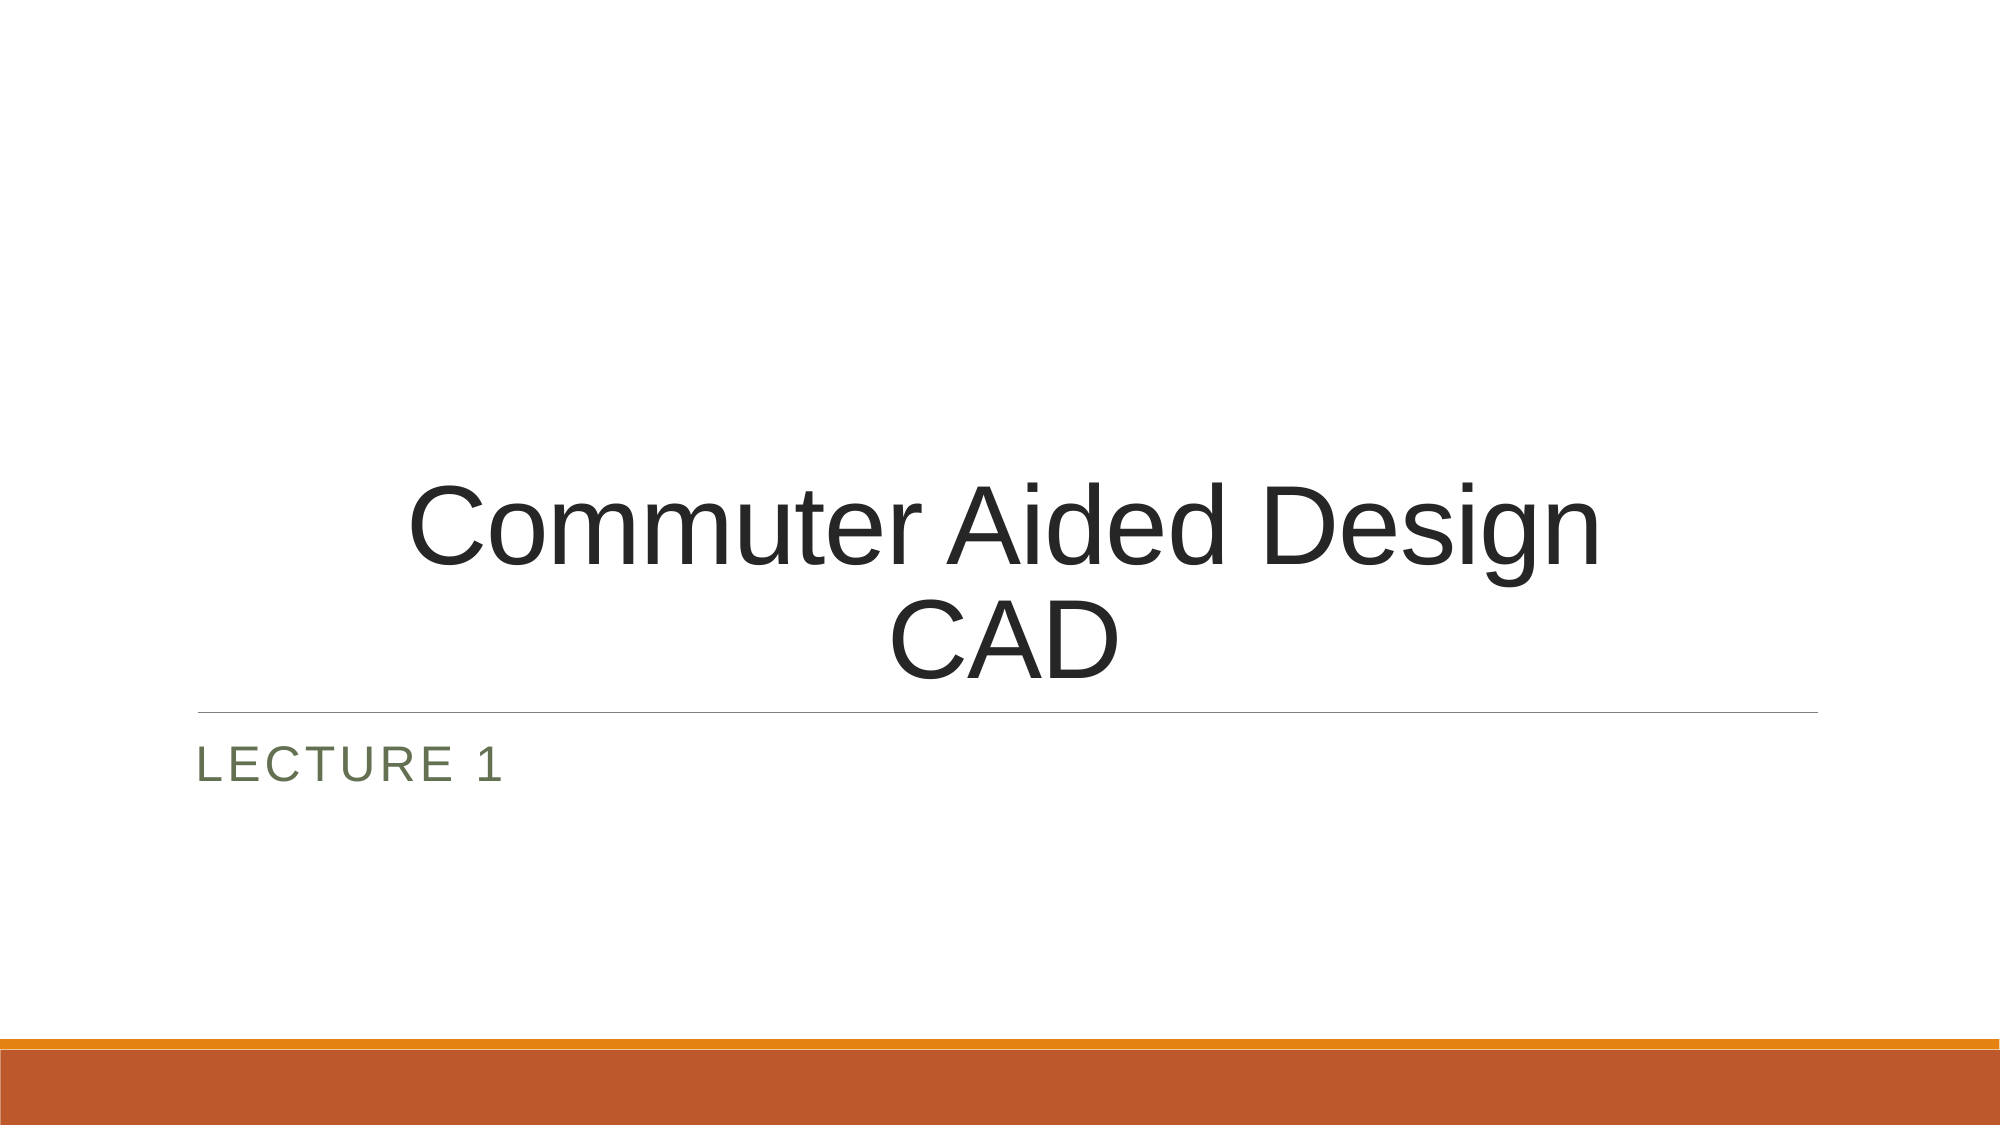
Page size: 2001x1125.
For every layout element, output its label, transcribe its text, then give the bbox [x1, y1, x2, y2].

title Commuter Aided Design CAD [180, 124, 1830, 710]
subtitle Lecture 1 [180, 730, 1831, 919]
